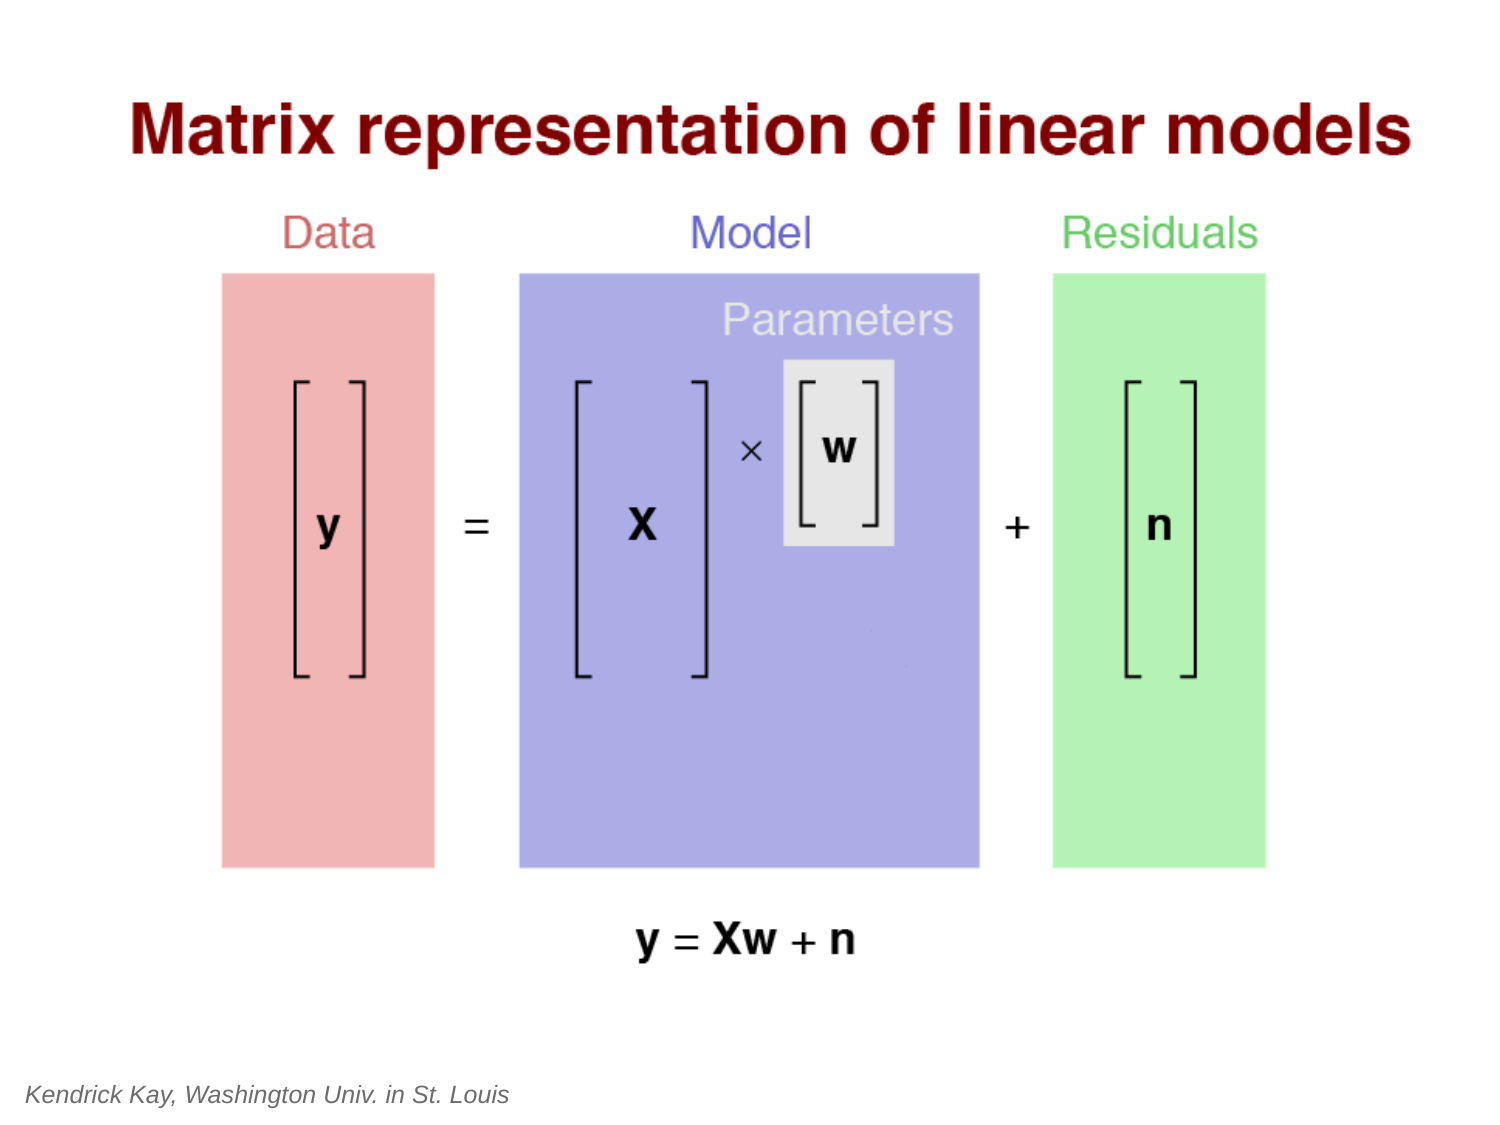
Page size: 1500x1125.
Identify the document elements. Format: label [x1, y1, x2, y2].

picture [110, 81, 1428, 1035]
